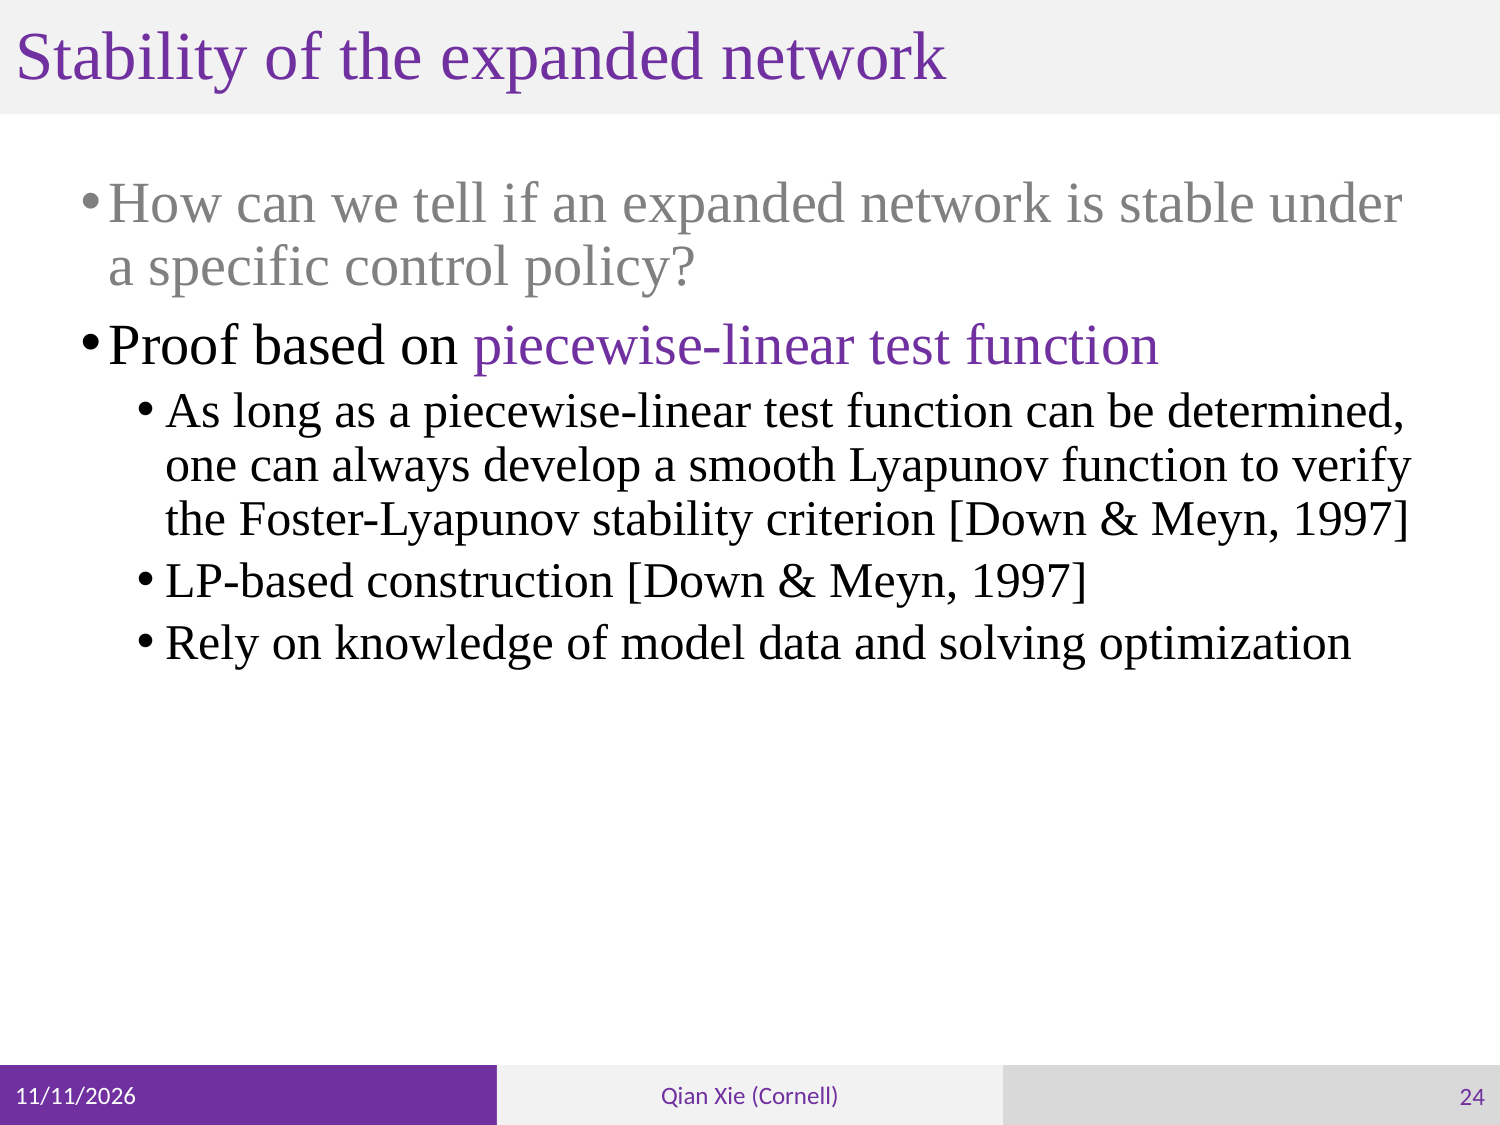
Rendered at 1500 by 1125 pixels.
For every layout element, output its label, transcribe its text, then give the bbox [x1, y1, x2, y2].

title Stability of the expanded network [0, 0, 1500, 114]
list How can we tell if an expanded network is stable under a specific control policy? Proof based on piecewise-linear test function As long as a piecewise-linear test function can be determined, one can always develop a smooth Lyapunov function to verify the Foster-Lyapunov stability criterion [Down & Meyn, 1997] LP-based construction [Down & Meyn, 1997] Rely on knowledge of model data and solving optimization [65, 164, 1438, 1012]
slide_number 24 [1003, 1065, 1500, 1125]
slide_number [0, 1065, 496, 1125]
footer Qian Xie (Cornell) [496, 1065, 1003, 1125]
